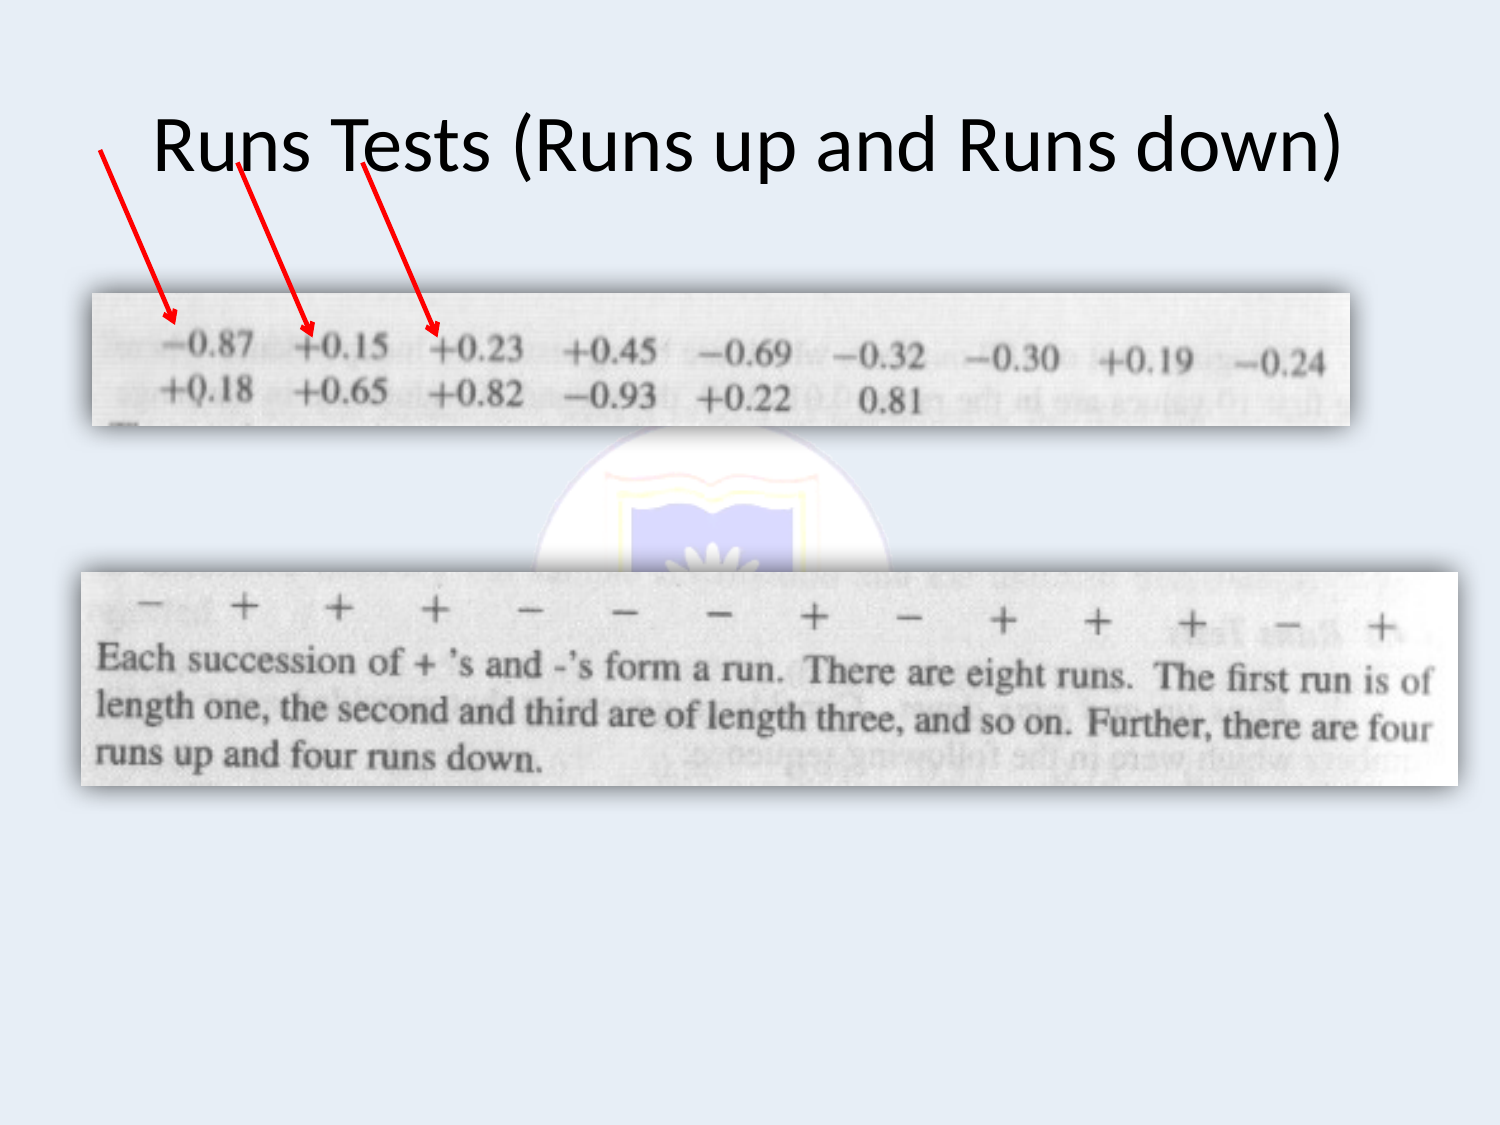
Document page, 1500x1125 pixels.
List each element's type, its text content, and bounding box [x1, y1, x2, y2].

title Runs Tests (Runs up and Runs down) [75, 45, 1425, 233]
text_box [187, 212, 310, 288]
picture [81, 572, 1458, 787]
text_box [312, 212, 488, 288]
picture [91, 293, 1350, 426]
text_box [49, 199, 226, 276]
